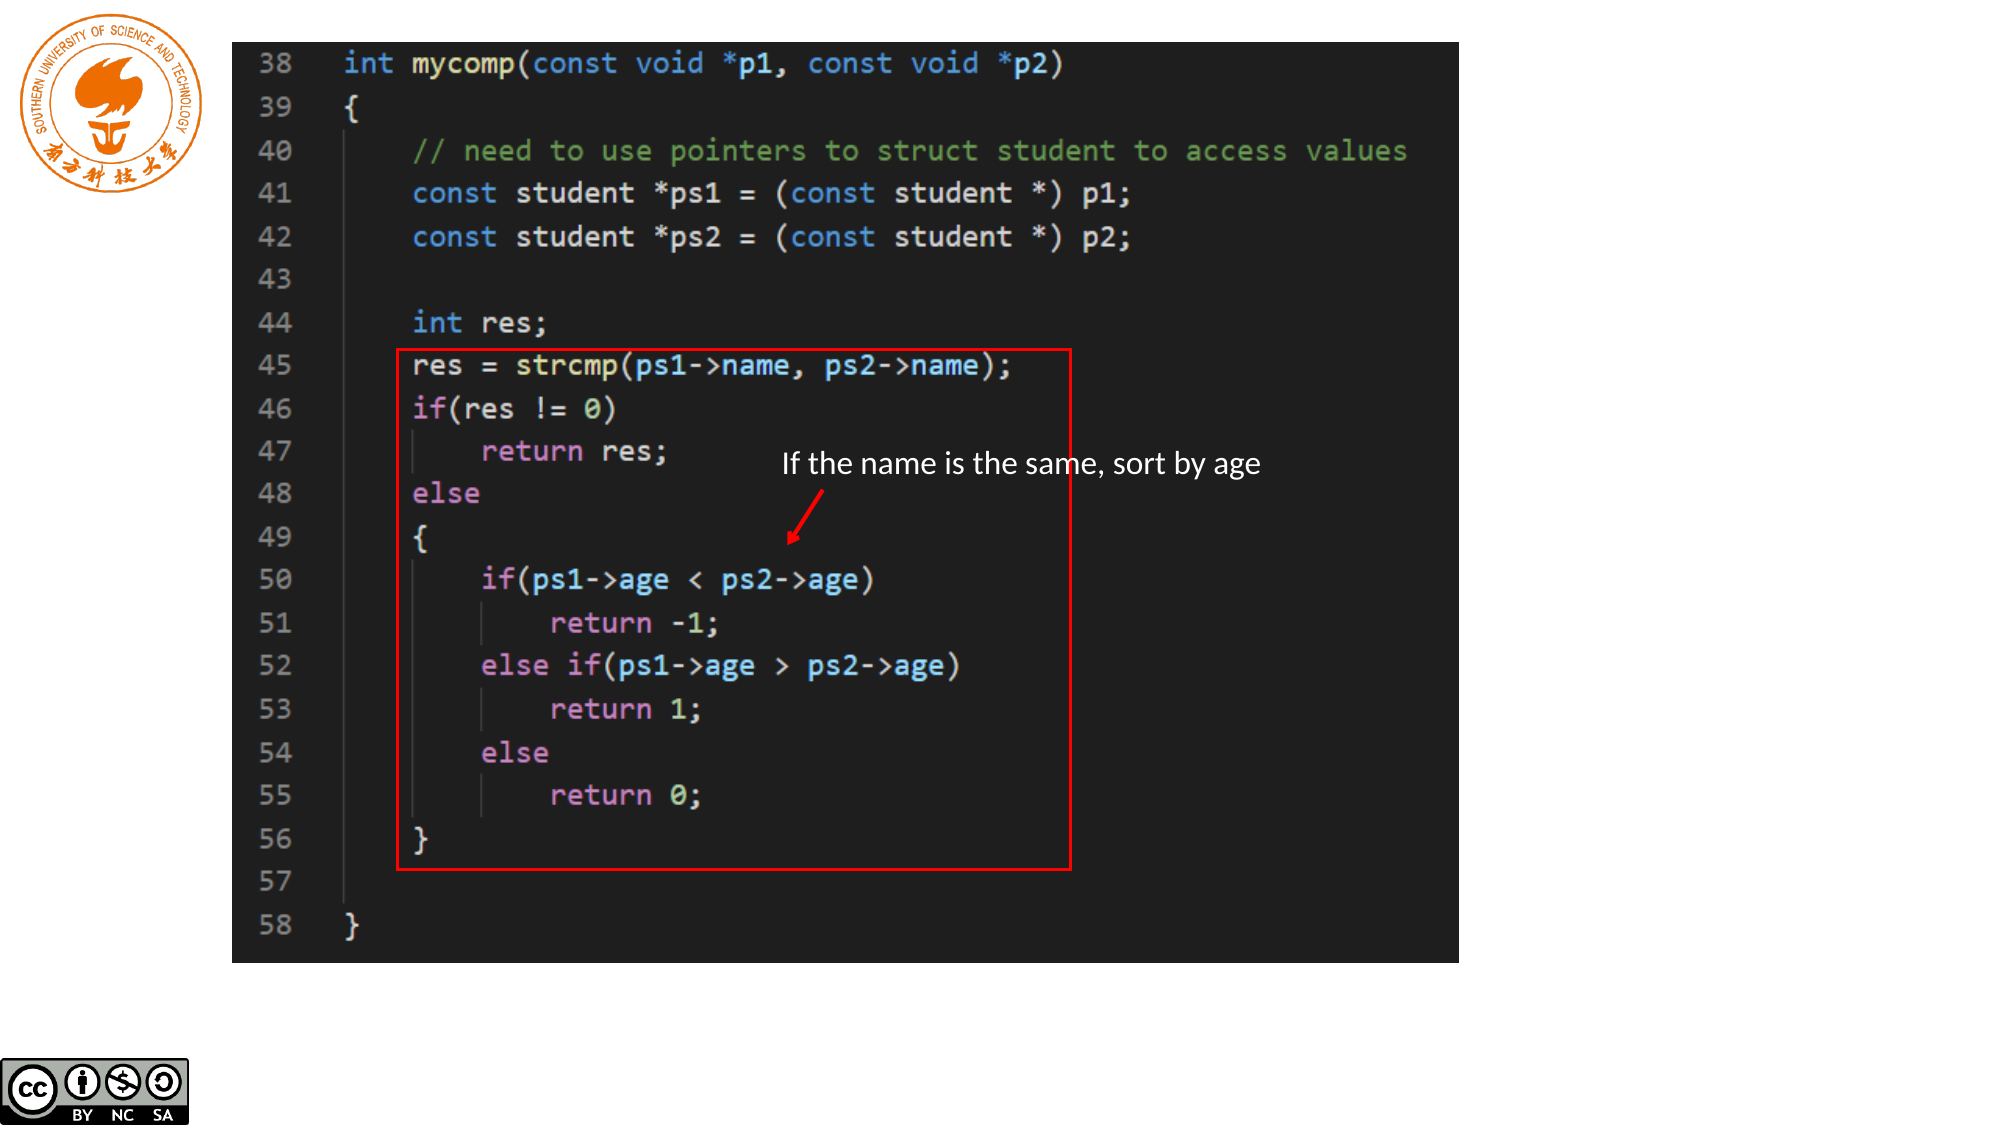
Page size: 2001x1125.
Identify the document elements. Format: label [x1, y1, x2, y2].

picture [18, 11, 202, 194]
text_box [397, 349, 1280, 870]
picture [0, 1058, 189, 1125]
picture [232, 42, 1459, 963]
